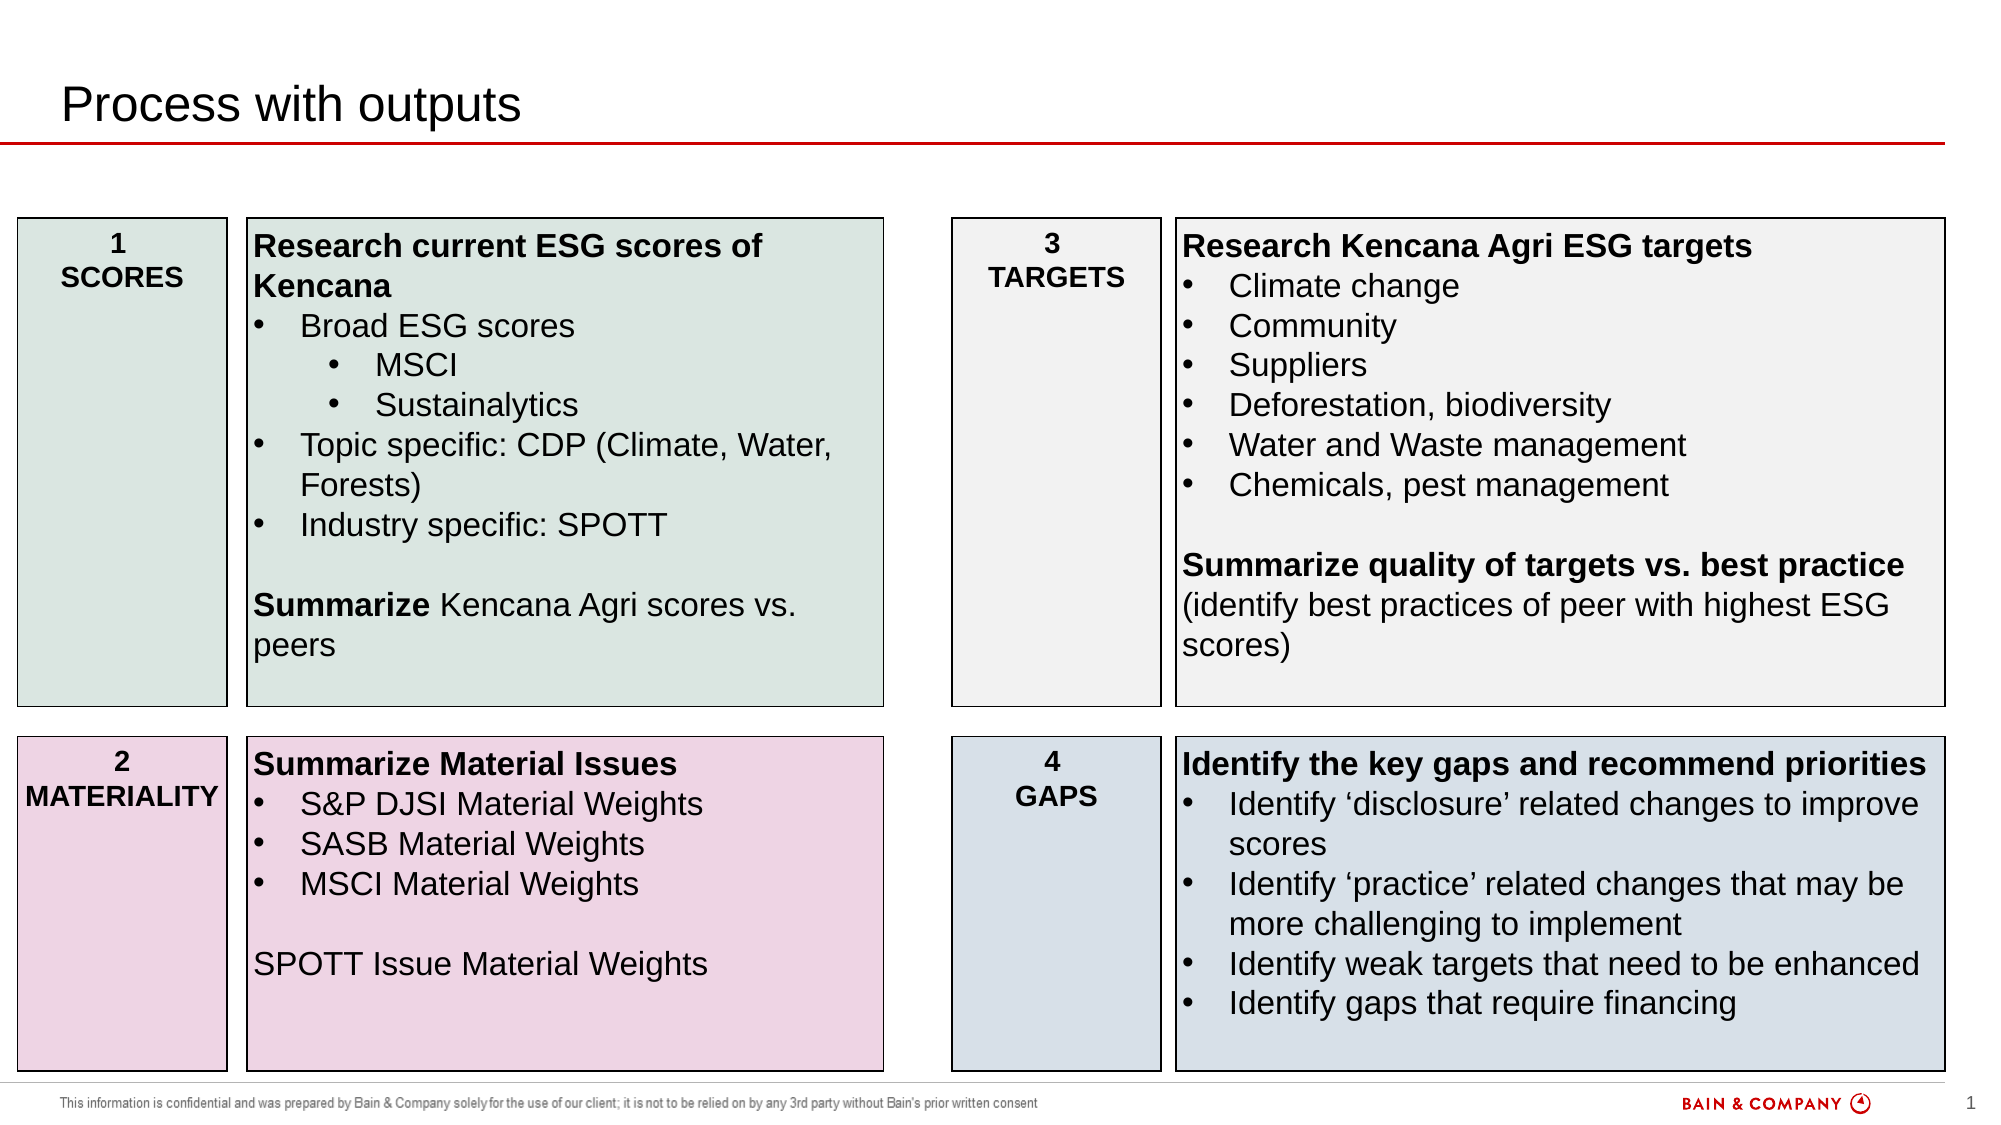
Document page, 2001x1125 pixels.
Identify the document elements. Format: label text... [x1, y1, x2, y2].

text_box Research Kencana Agri ESG targets Climate change Community Suppliers Deforestation, biodiversity Water and Waste management Chemicals, pest management Summarize quality of targets vs. best practice (identify best practices of peer with highest ESG scores) [1175, 217, 1946, 708]
picture [51, 1089, 1103, 1119]
text_box Summarize Material Issues S&P DJSI Material Weights SASB Material Weights MSCI Material Weights SPOTT Issue Material Weights [246, 735, 885, 1072]
title Process with outputs [54, 0, 1945, 144]
text_box 4 GAPS [951, 735, 1162, 1072]
text_box 3 TARGETS [951, 217, 1162, 708]
text_box 2 MATERIALITY [17, 735, 228, 1072]
text_box 1 SCORES [17, 217, 228, 708]
text_box Research current ESG scores of Kencana Broad ESG scores MSCI Sustainalytics Topic specific: CDP (Climate, Water, Forests) Industry specific: SPOTT Summarize Kencana Agri scores vs. peers [246, 217, 885, 708]
text_box Identify the key gaps and recommend priorities Identify ‘disclosure’ related changes to improve scores Identify ‘practice’ related changes that may be more challenging to implement Identify weak targets that need to be enhanced Identify gaps that require financing [1175, 735, 1946, 1072]
